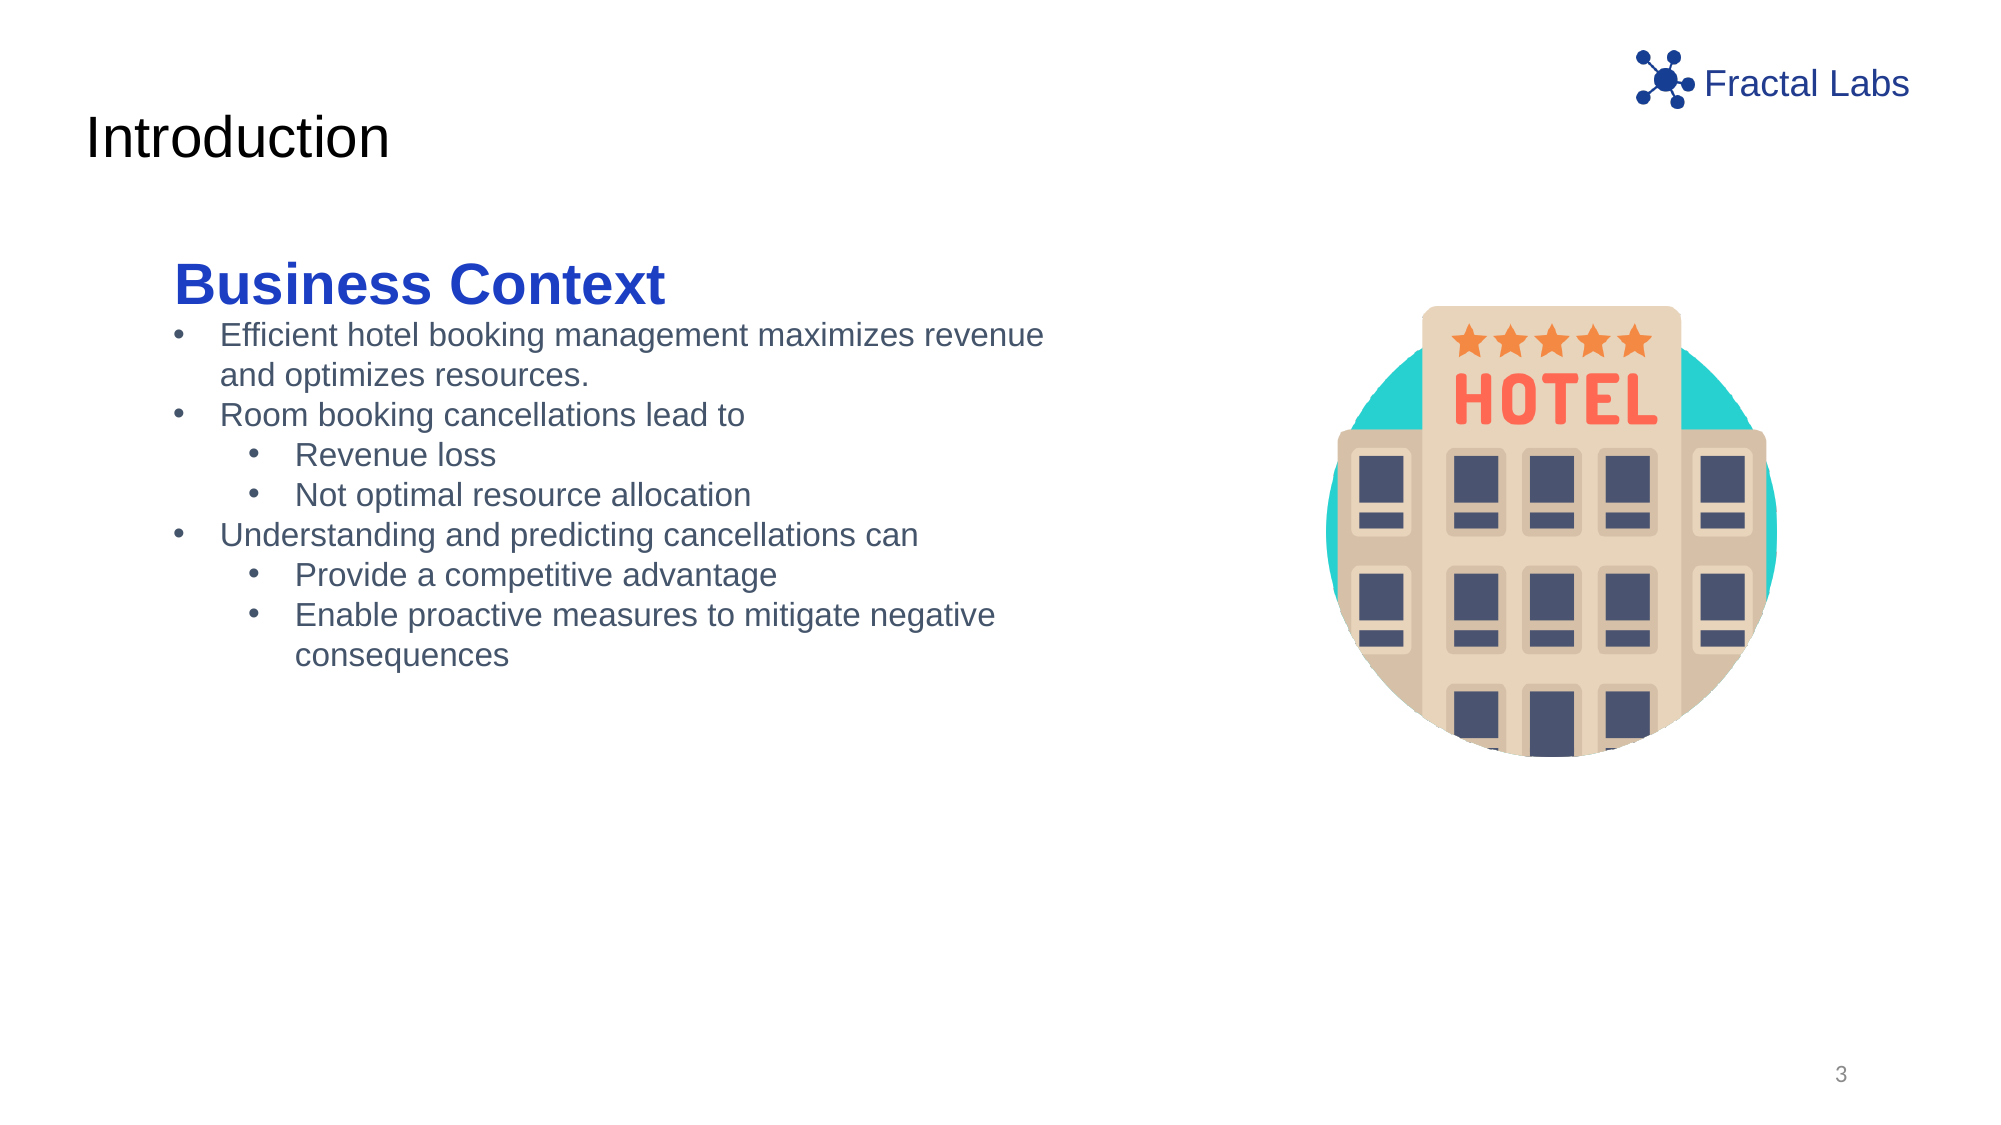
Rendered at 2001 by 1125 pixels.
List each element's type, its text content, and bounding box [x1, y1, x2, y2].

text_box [156, 236, 1092, 725]
picture [1636, 50, 1695, 109]
slide_number 3 [1412, 1042, 1863, 1103]
picture [1326, 306, 1777, 757]
text_box Fractal Labs [1695, 51, 1926, 112]
text_box Introduction [70, 91, 1921, 185]
